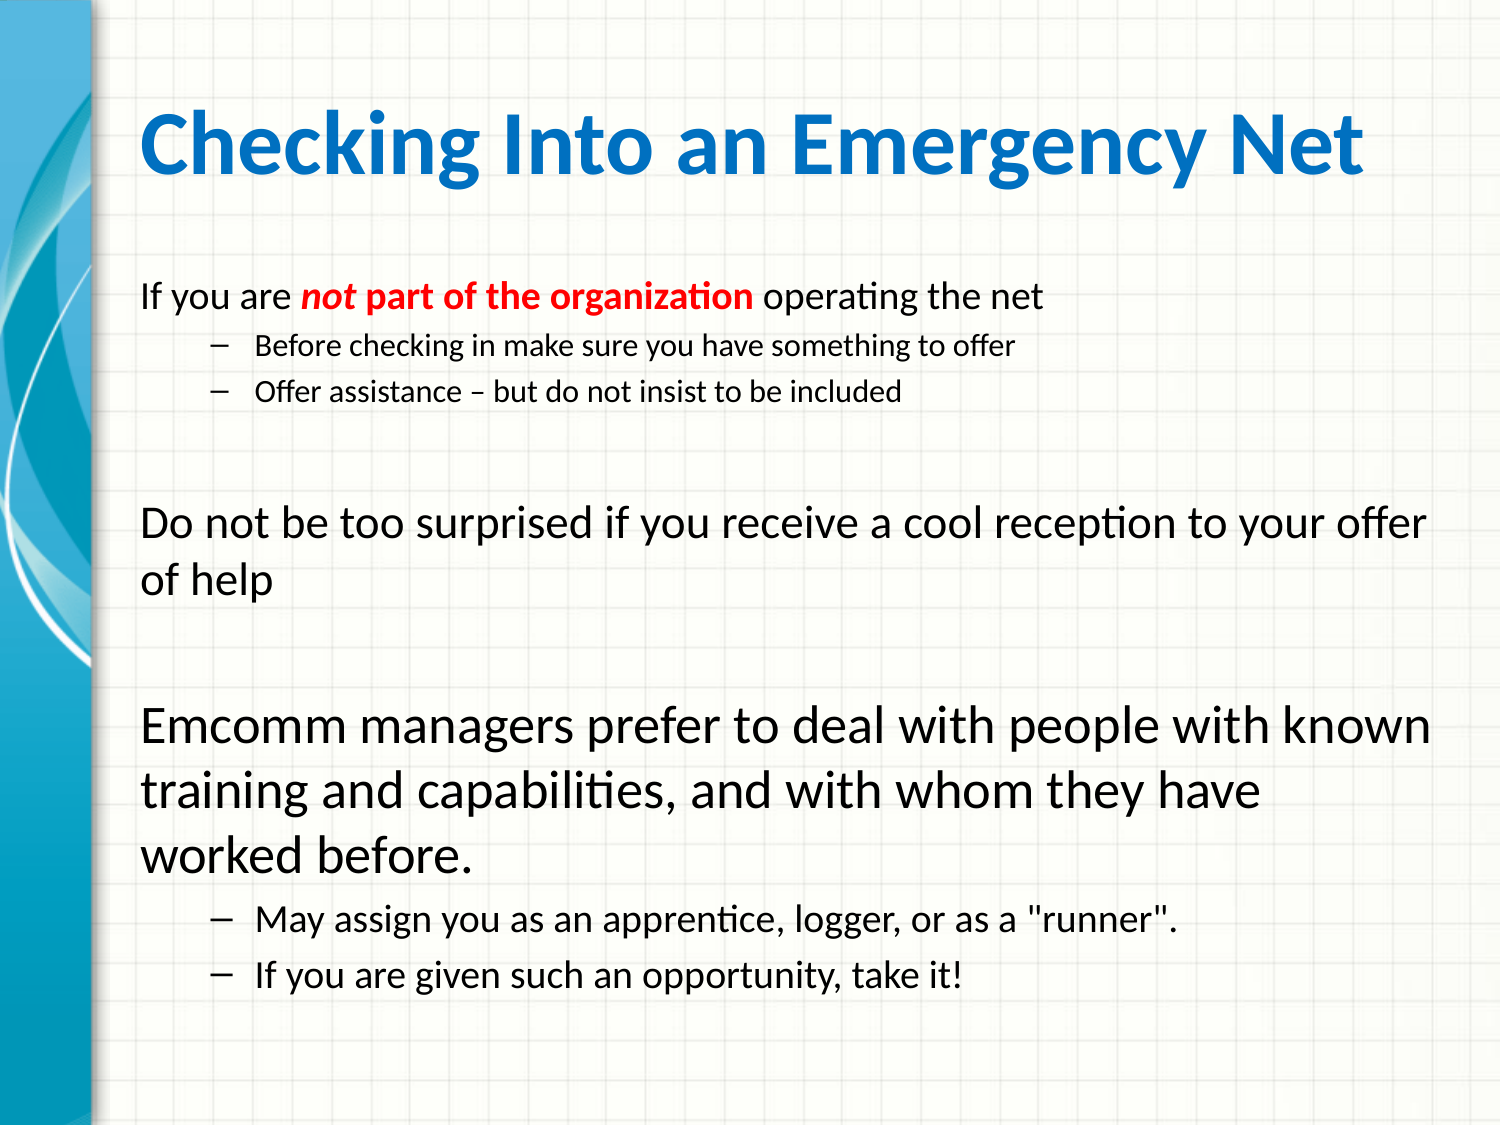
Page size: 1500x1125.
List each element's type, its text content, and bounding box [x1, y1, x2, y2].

picture [0, 0, 1500, 1125]
list If you are not part of the organization operating the net Before checking in make sure you have something to offer Offer assistance – but do not insist to be included Do not be too surprised if you receive a cool reception to your offer of help Emcomm managers prefer to deal with people with known training and capabilities, and with whom they have worked before. May assign you as an apprentice, logger, or as a "runner". If you are given such an opportunity, take it! [125, 262, 1450, 1005]
title Checking Into an Emergency Net [125, 44, 1450, 232]
